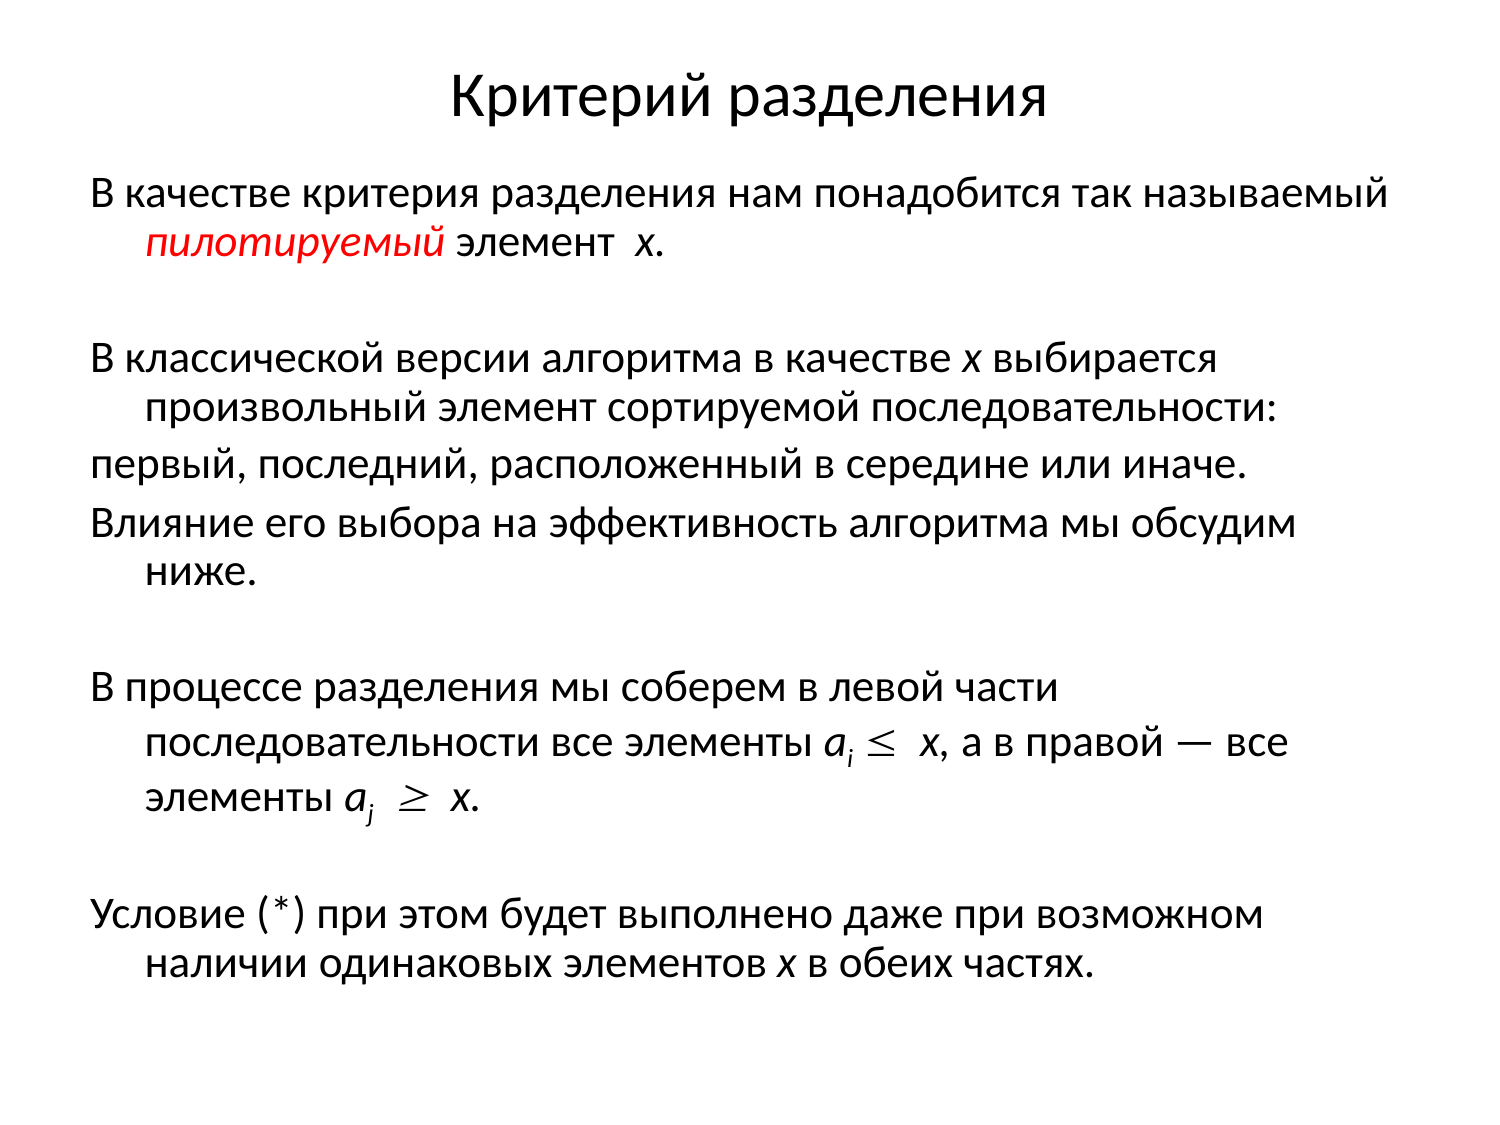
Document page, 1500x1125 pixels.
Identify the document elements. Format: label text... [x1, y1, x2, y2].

list В качестве критерия разделения нам понадобится так называемый пилотируемый элемент х. В классической версии алгоритма в качестве x выбирается произвольный элемент сортируемой последовательности: первый, последний, расположенный в середине или иначе. Влияние его выбора на эффективность алгоритма мы обсудим ниже. В процессе разделения мы соберем в левой части последовательности все элементы аi  х, а в правой — все элементы aj  x. Условие (*) при этом будет выполнено даже при возможном наличии одинаковых элементов x в обеих частях. [75, 160, 1425, 1005]
title Критерий разделения [75, 45, 1425, 138]
